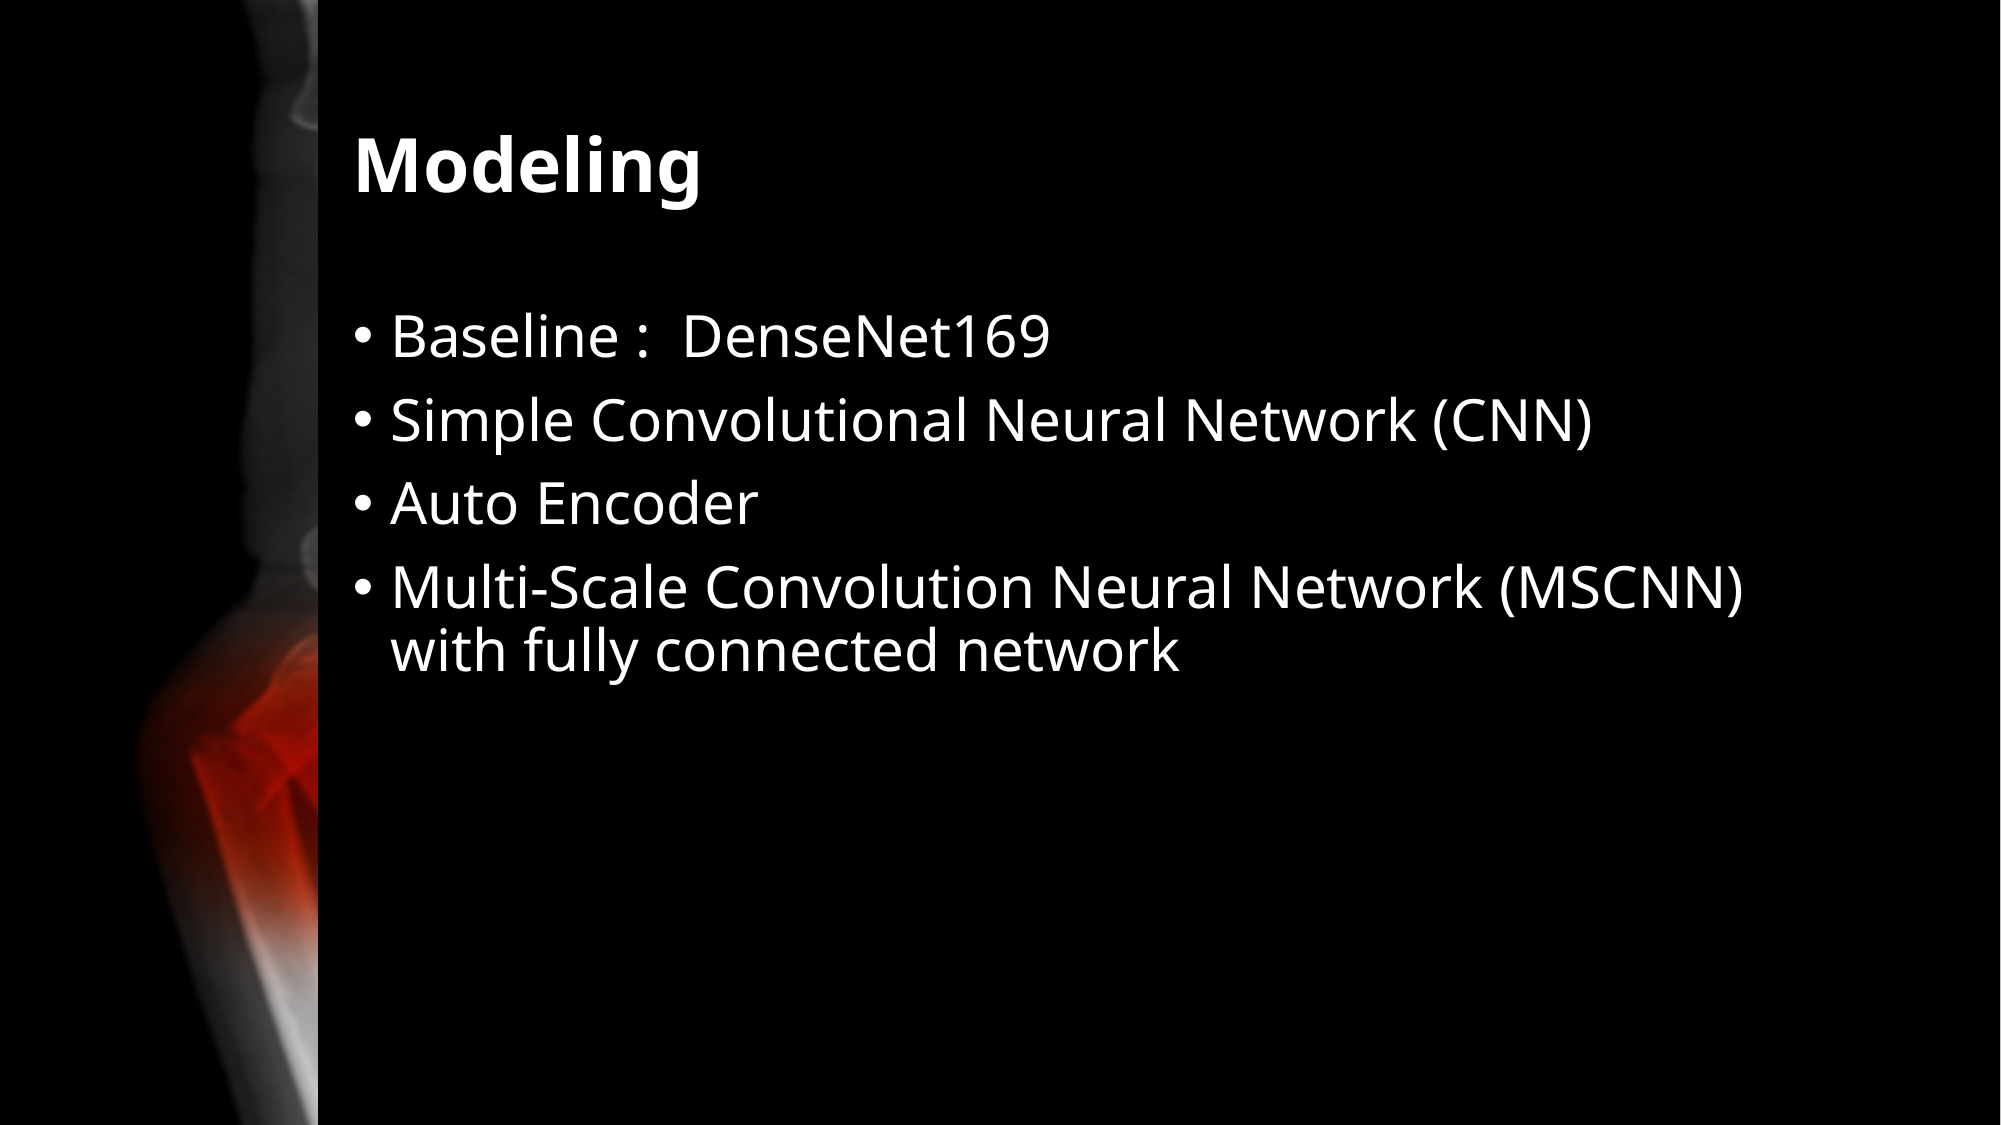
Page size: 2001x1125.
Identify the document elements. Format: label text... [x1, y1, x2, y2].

picture [0, 0, 318, 1125]
title Modeling [337, 59, 1863, 278]
list Baseline : DenseNet169 Simple Convolutional Neural Network (CNN) Auto Encoder Multi-Scale Convolution Neural Network (MSCNN) with fully connected network [337, 299, 1863, 1014]
